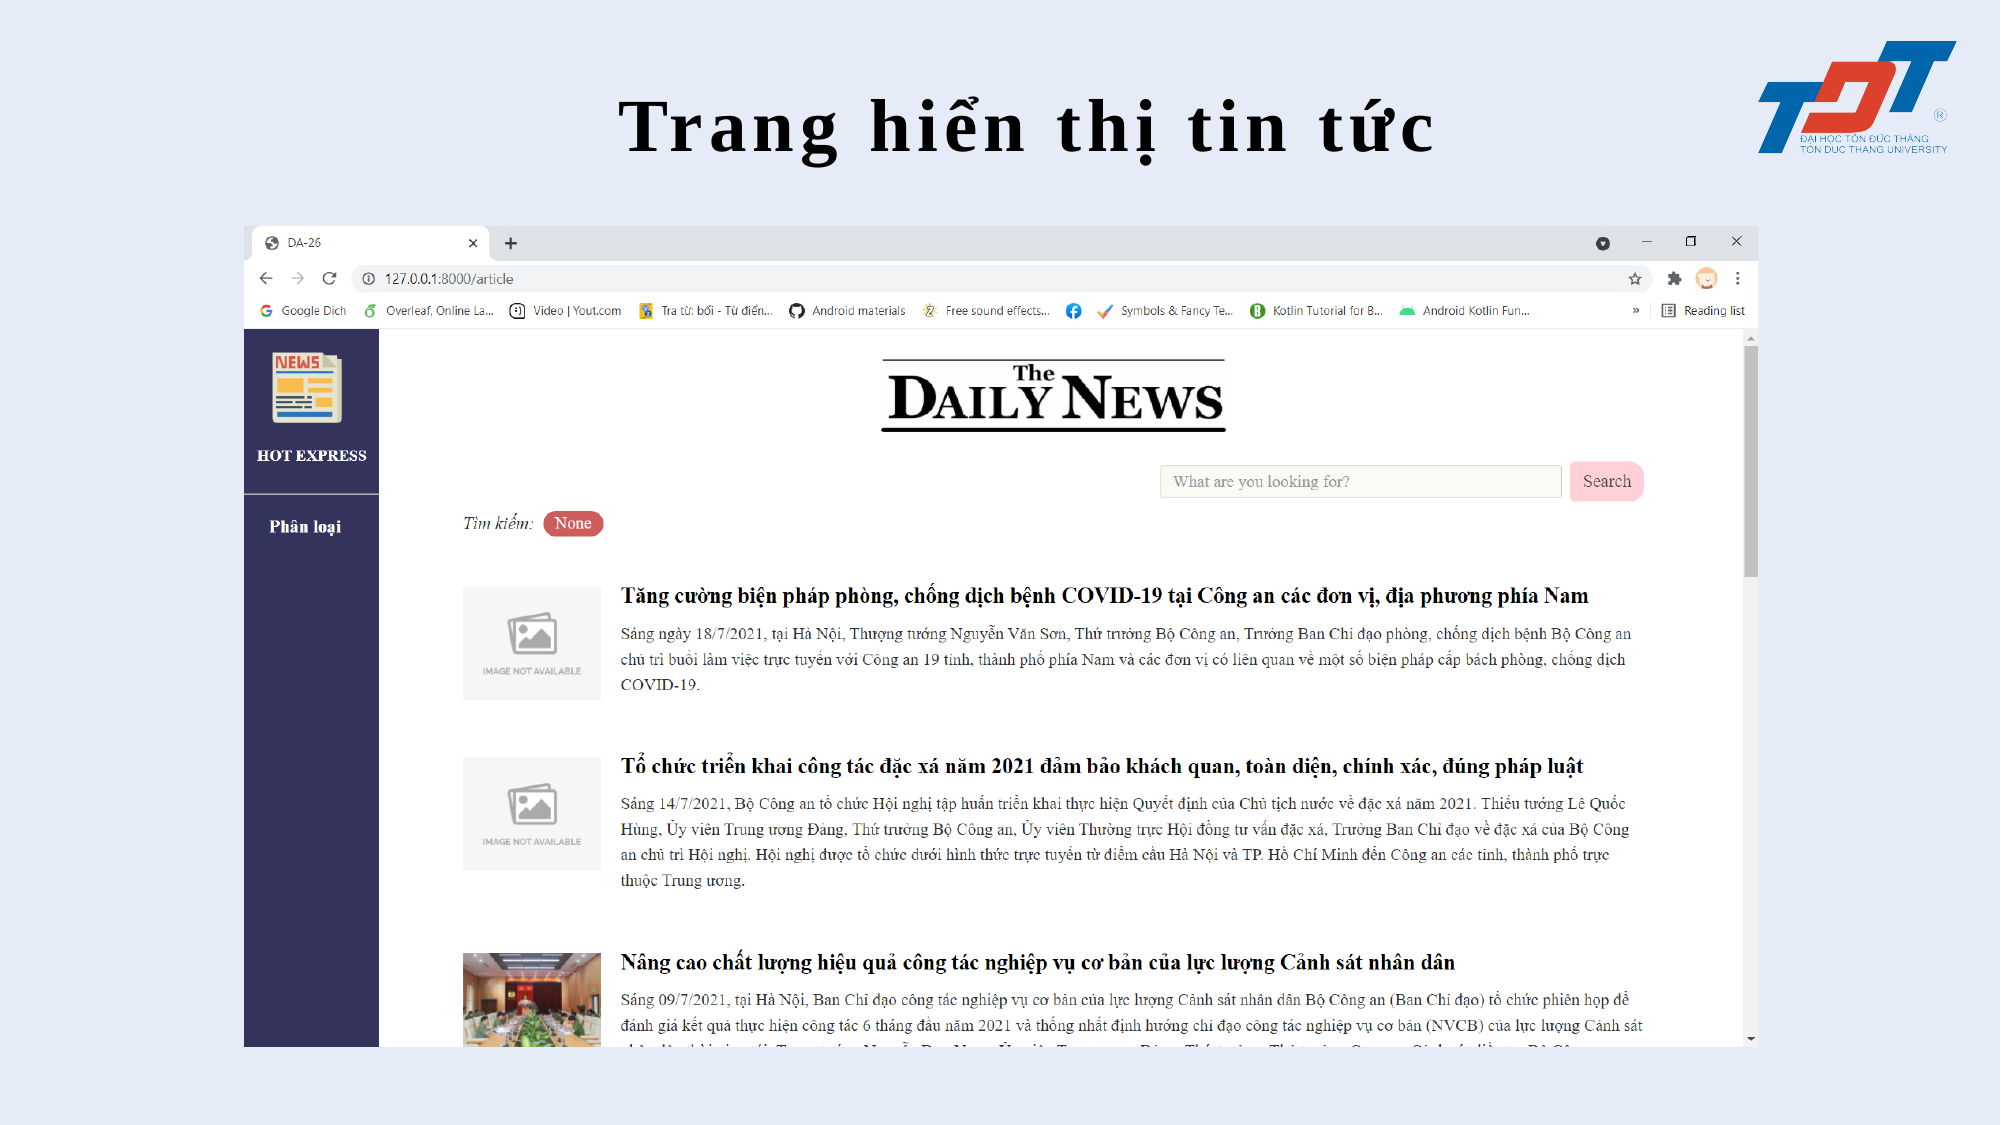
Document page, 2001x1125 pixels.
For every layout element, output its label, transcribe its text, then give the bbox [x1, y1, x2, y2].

title Trang hiển thị tin tức [603, 52, 1487, 203]
picture [1758, 41, 1957, 178]
picture [244, 226, 1759, 1047]
